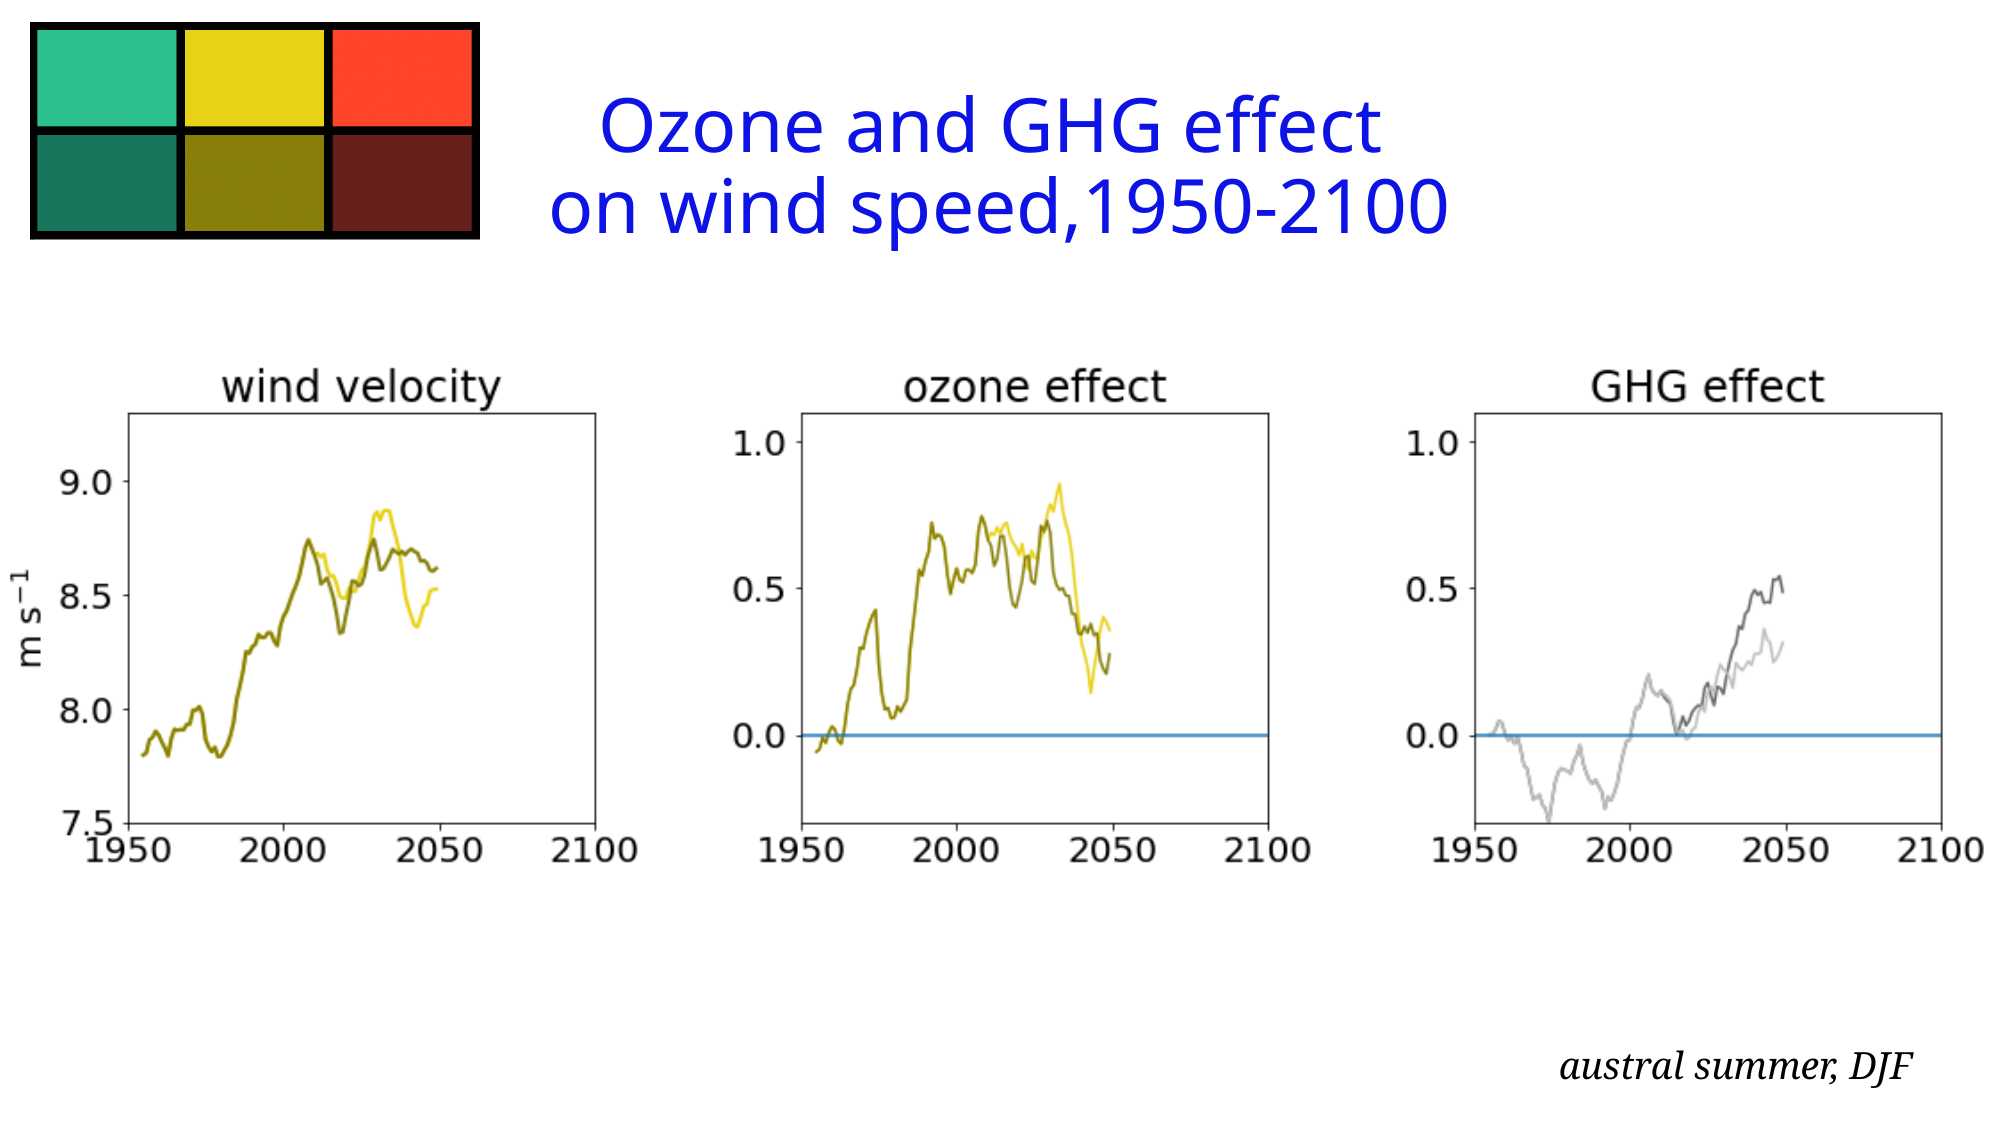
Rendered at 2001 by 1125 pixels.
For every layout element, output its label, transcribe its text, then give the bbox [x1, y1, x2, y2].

text_box austral summer, DJF [1511, 1034, 1961, 1095]
title Ozone and GHG effect on wind speed,1950-2100 [137, 59, 1863, 278]
picture [0, 353, 2000, 883]
picture [30, 21, 481, 241]
